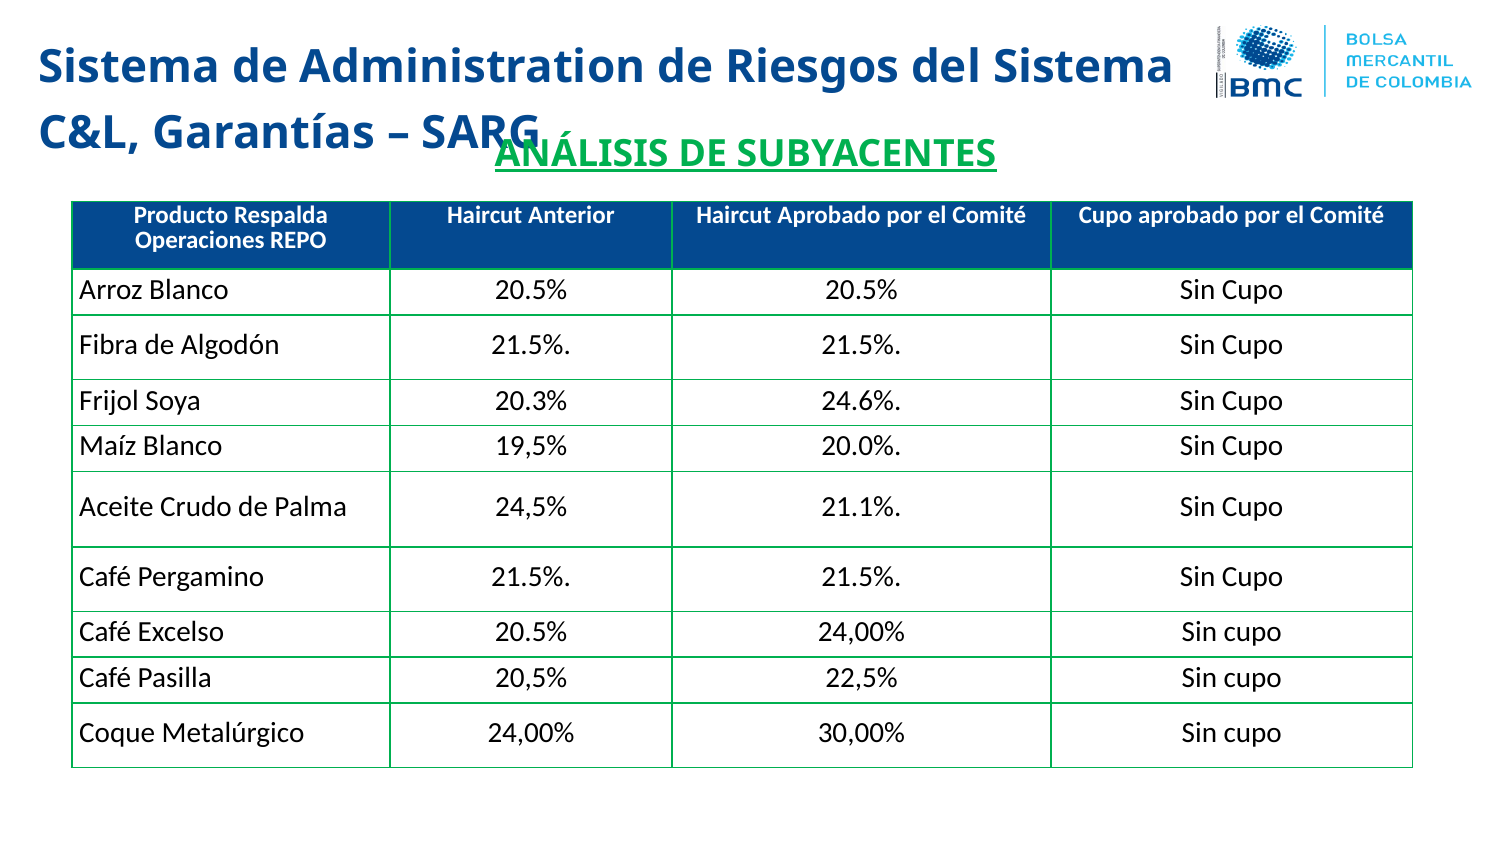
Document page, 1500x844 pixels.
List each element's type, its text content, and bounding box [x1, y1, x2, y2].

table_cell Maíz Blanco [73, 426, 389, 471]
table_cell 21.5%. [673, 548, 1050, 611]
table_cell 24.6%. [673, 380, 1050, 425]
table_cell Sin cupo [1052, 704, 1412, 767]
table_cell 24,5% [391, 472, 671, 546]
table_cell 21.5%. [391, 548, 671, 611]
table_cell Sin Cupo [1052, 316, 1412, 379]
table_cell Sin Cupo [1052, 270, 1412, 314]
table_cell 20,5% [391, 658, 671, 702]
table_cell Sin cupo [1052, 658, 1412, 702]
table_cell 24,00% [391, 704, 671, 767]
list Sistema de Administration de Riesgos del Sistema C&L, Garantías – SARG [38, 25, 1194, 67]
table_cell Arroz Blanco [73, 270, 389, 314]
table_cell 20.5% [391, 612, 671, 656]
table_cell 20.5% [391, 270, 671, 314]
table_header Producto Respalda Operaciones REPO [73, 202, 389, 268]
table_cell Aceite Crudo de Palma [73, 472, 389, 546]
table_cell Café Pergamino [73, 548, 389, 611]
table_cell Frijol Soya [73, 380, 389, 425]
table_cell 22,5% [673, 658, 1050, 702]
table_cell Sin Cupo [1052, 548, 1412, 611]
table_cell Fibra de Algodón [73, 316, 389, 379]
table_cell 20.0%. [673, 426, 1050, 471]
text_box ANÁLISIS DE SUBYACENTES [50, 119, 1441, 184]
picture [1228, 25, 1474, 101]
table_cell 19,5% [391, 426, 671, 471]
table_header Haircut Anterior [391, 202, 671, 268]
table_cell Sin Cupo [1052, 472, 1412, 546]
table_cell 20.5% [673, 270, 1050, 314]
table_cell Café Pasilla [73, 658, 389, 702]
table_cell 24,00% [673, 612, 1050, 656]
table_cell Sin cupo [1052, 612, 1412, 656]
table_cell Sin Cupo [1052, 426, 1412, 471]
picture [1216, 26, 1226, 98]
table_cell 30,00% [673, 704, 1050, 767]
table_cell 20.3% [391, 380, 671, 425]
table_header Cupo aprobado por el Comité [1052, 202, 1412, 268]
table_cell Sin Cupo [1052, 380, 1412, 425]
table_cell 21.5%. [673, 316, 1050, 379]
table_cell 21.5%. [391, 316, 671, 379]
table_cell Café Excelso [73, 612, 389, 656]
table_cell 21.1%. [673, 472, 1050, 546]
table_cell Coque Metalúrgico [73, 704, 389, 767]
table_header Haircut Aprobado por el Comité [673, 202, 1050, 268]
